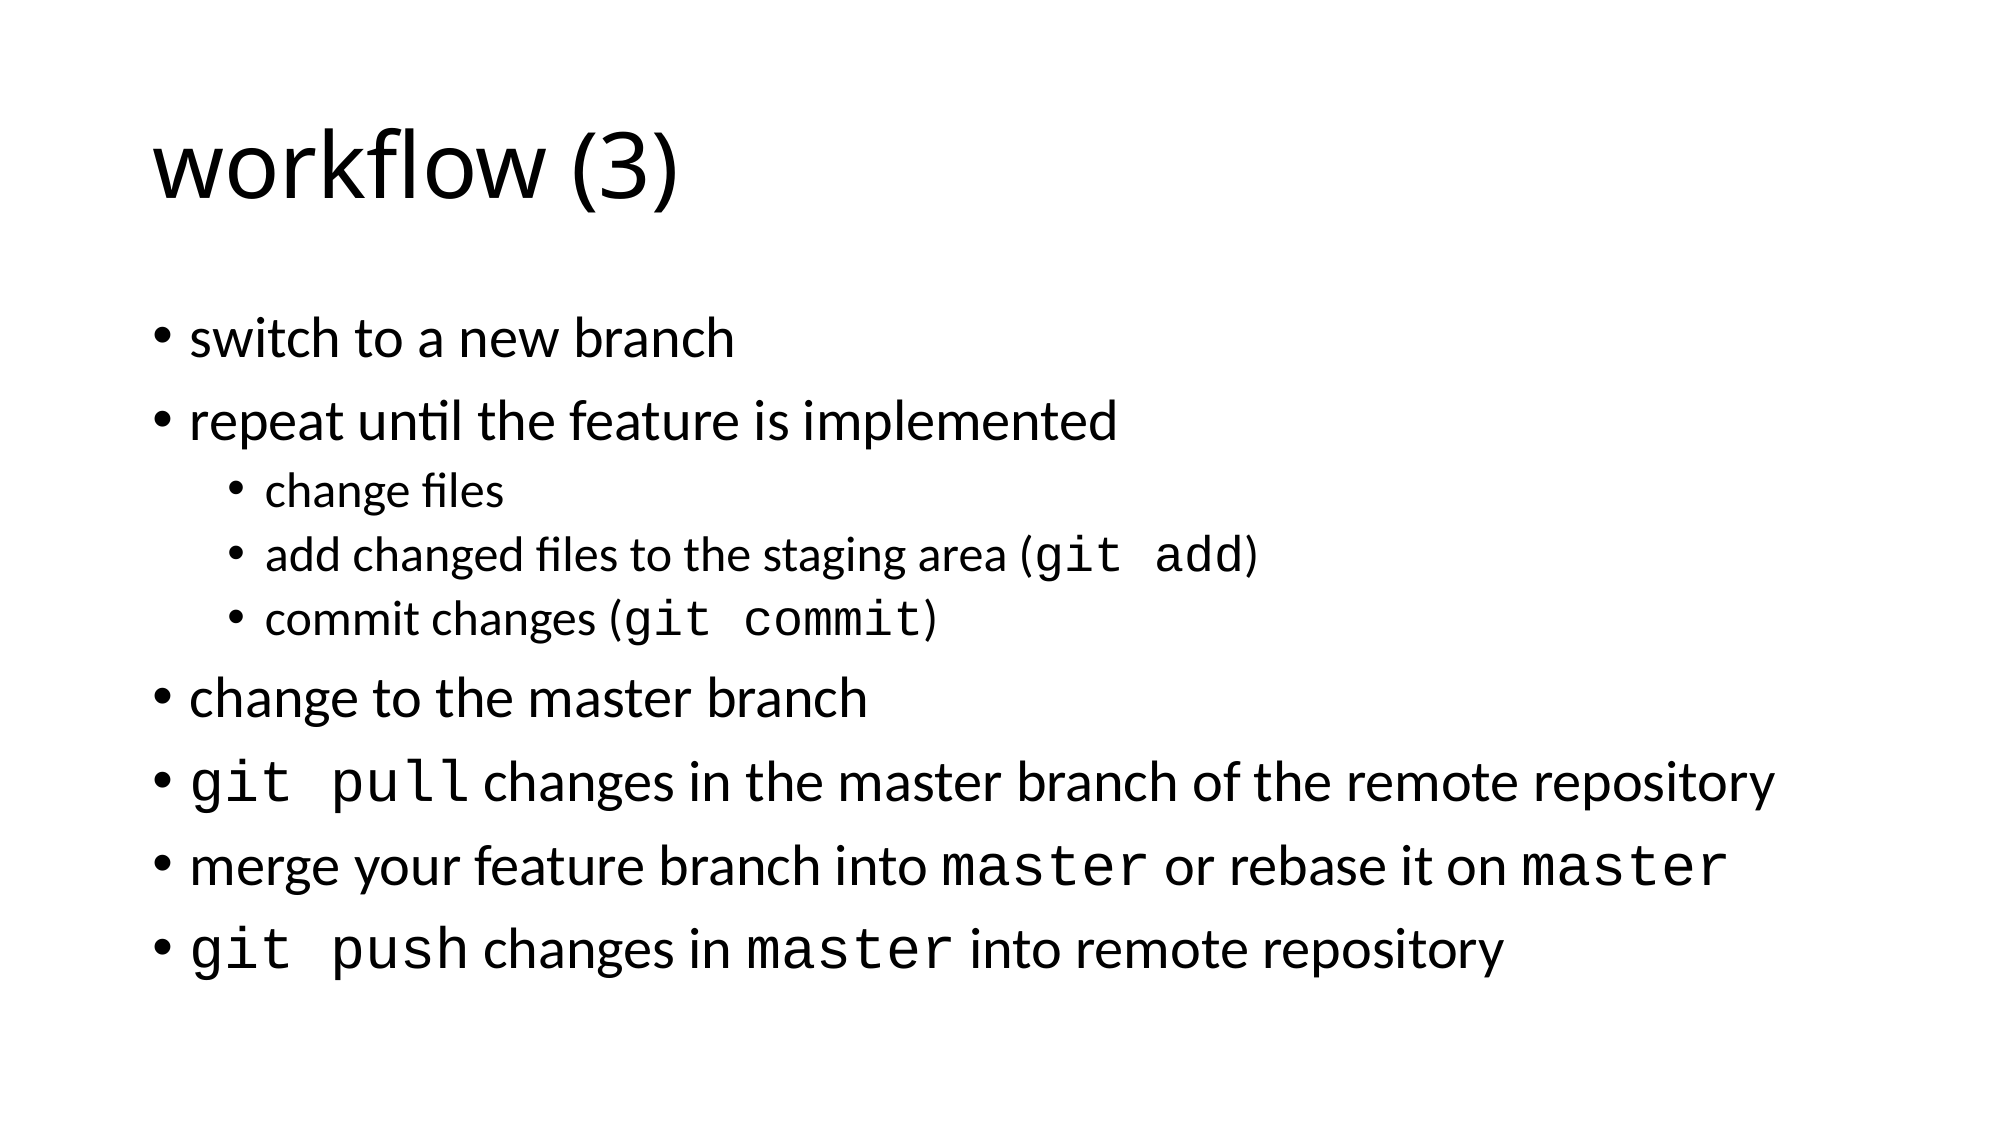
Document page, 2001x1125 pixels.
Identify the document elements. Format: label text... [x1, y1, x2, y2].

title workflow (3) [137, 59, 1863, 278]
list switch to a new branch repeat until the feature is implemented change files add changed files to the staging area (git add) commit changes (git commit) change to the master branch git pull changes in the master branch of the remote repository merge your feature branch into master or rebase it on master git push changes in master into remote repository [137, 299, 1863, 1014]
